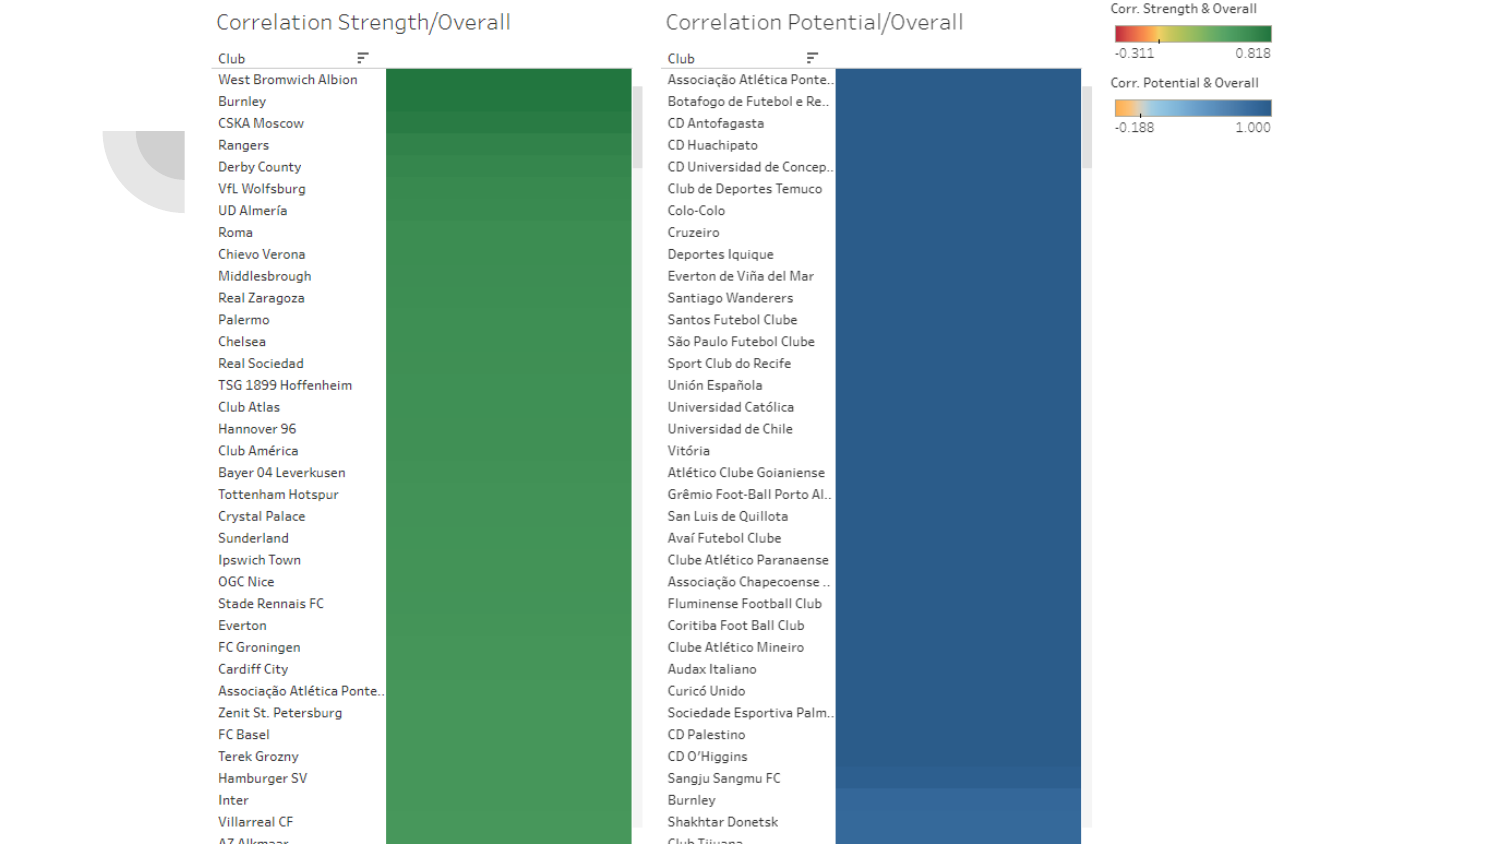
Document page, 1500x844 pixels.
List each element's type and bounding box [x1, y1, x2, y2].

picture [205, 0, 1295, 844]
